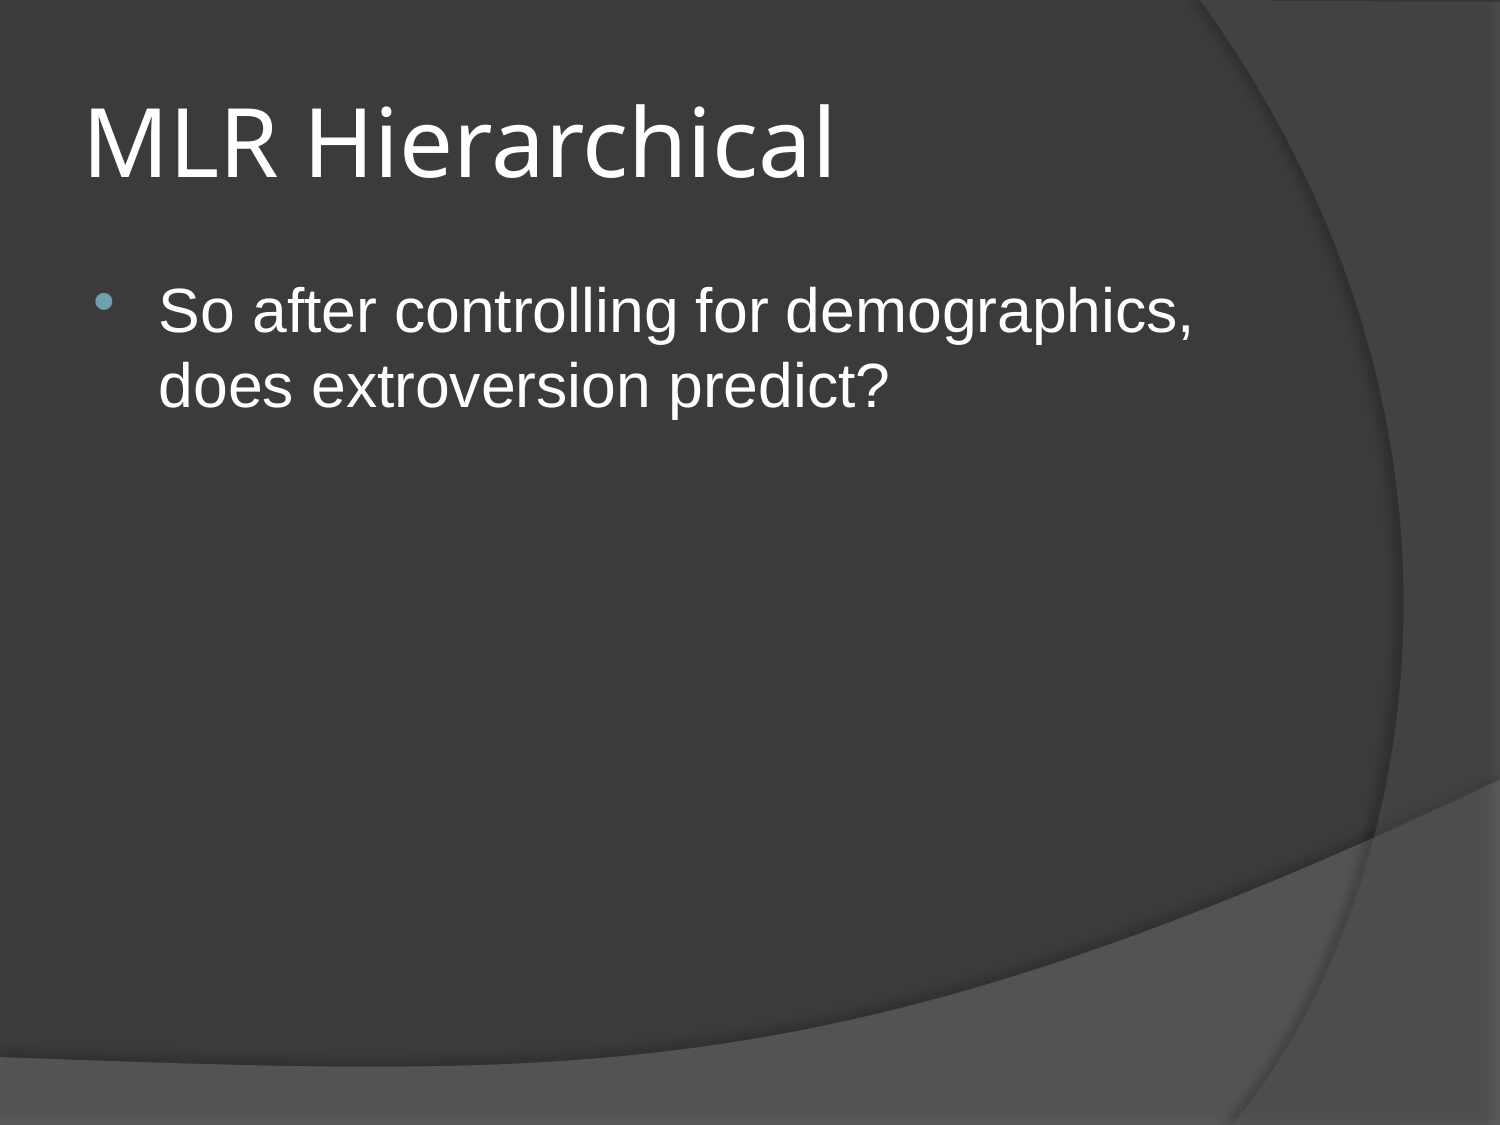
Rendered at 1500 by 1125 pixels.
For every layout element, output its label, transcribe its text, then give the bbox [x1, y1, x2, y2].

title MLR Hierarchical [75, 45, 1300, 233]
list So after controlling for demographics, does extroversion predict? [75, 262, 1300, 1005]
